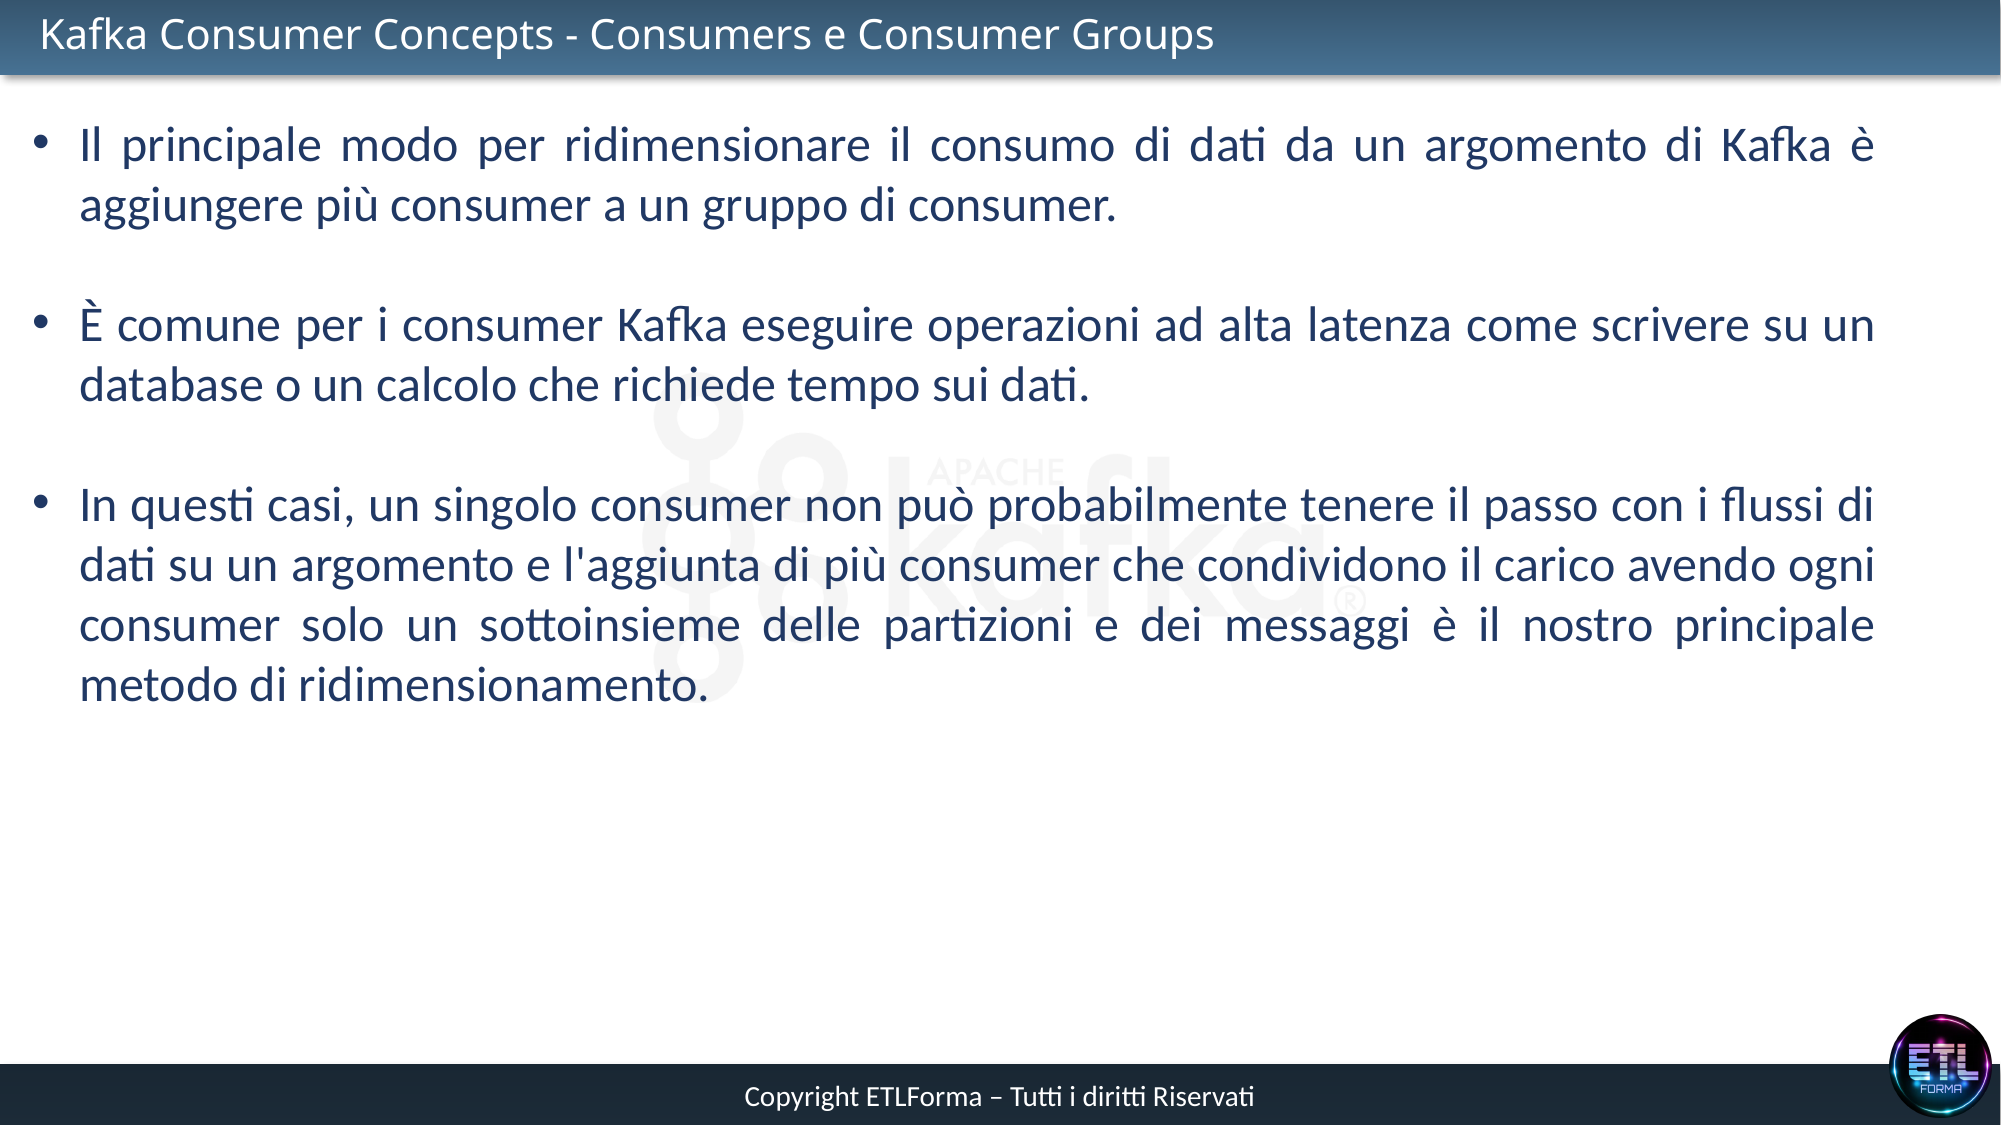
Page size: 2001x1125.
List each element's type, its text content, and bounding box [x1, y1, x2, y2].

text_box Il principale modo per ridimensionare il consumo di dati da un argomento di Kafka è aggiungere più consumer a un gruppo di consumer. È comune per i consumer Kafka eseguire operazioni ad alta latenza come scrivere su un database o un calcolo che richiede tempo sui dati. In questi casi, un singolo consumer non può probabilmente tenere il passo con i flussi di dati su un argomento e l'aggiunta di più consumer che condividono il carico avendo ogni consumer solo un sottoinsieme delle partizioni e dei messaggi è il nostro principale metodo di ridimensionamento. [17, 103, 1892, 1042]
title Kafka Consumer Concepts - Consumers e Consumer Groups [24, 10, 1984, 63]
picture [1889, 1014, 1992, 1118]
